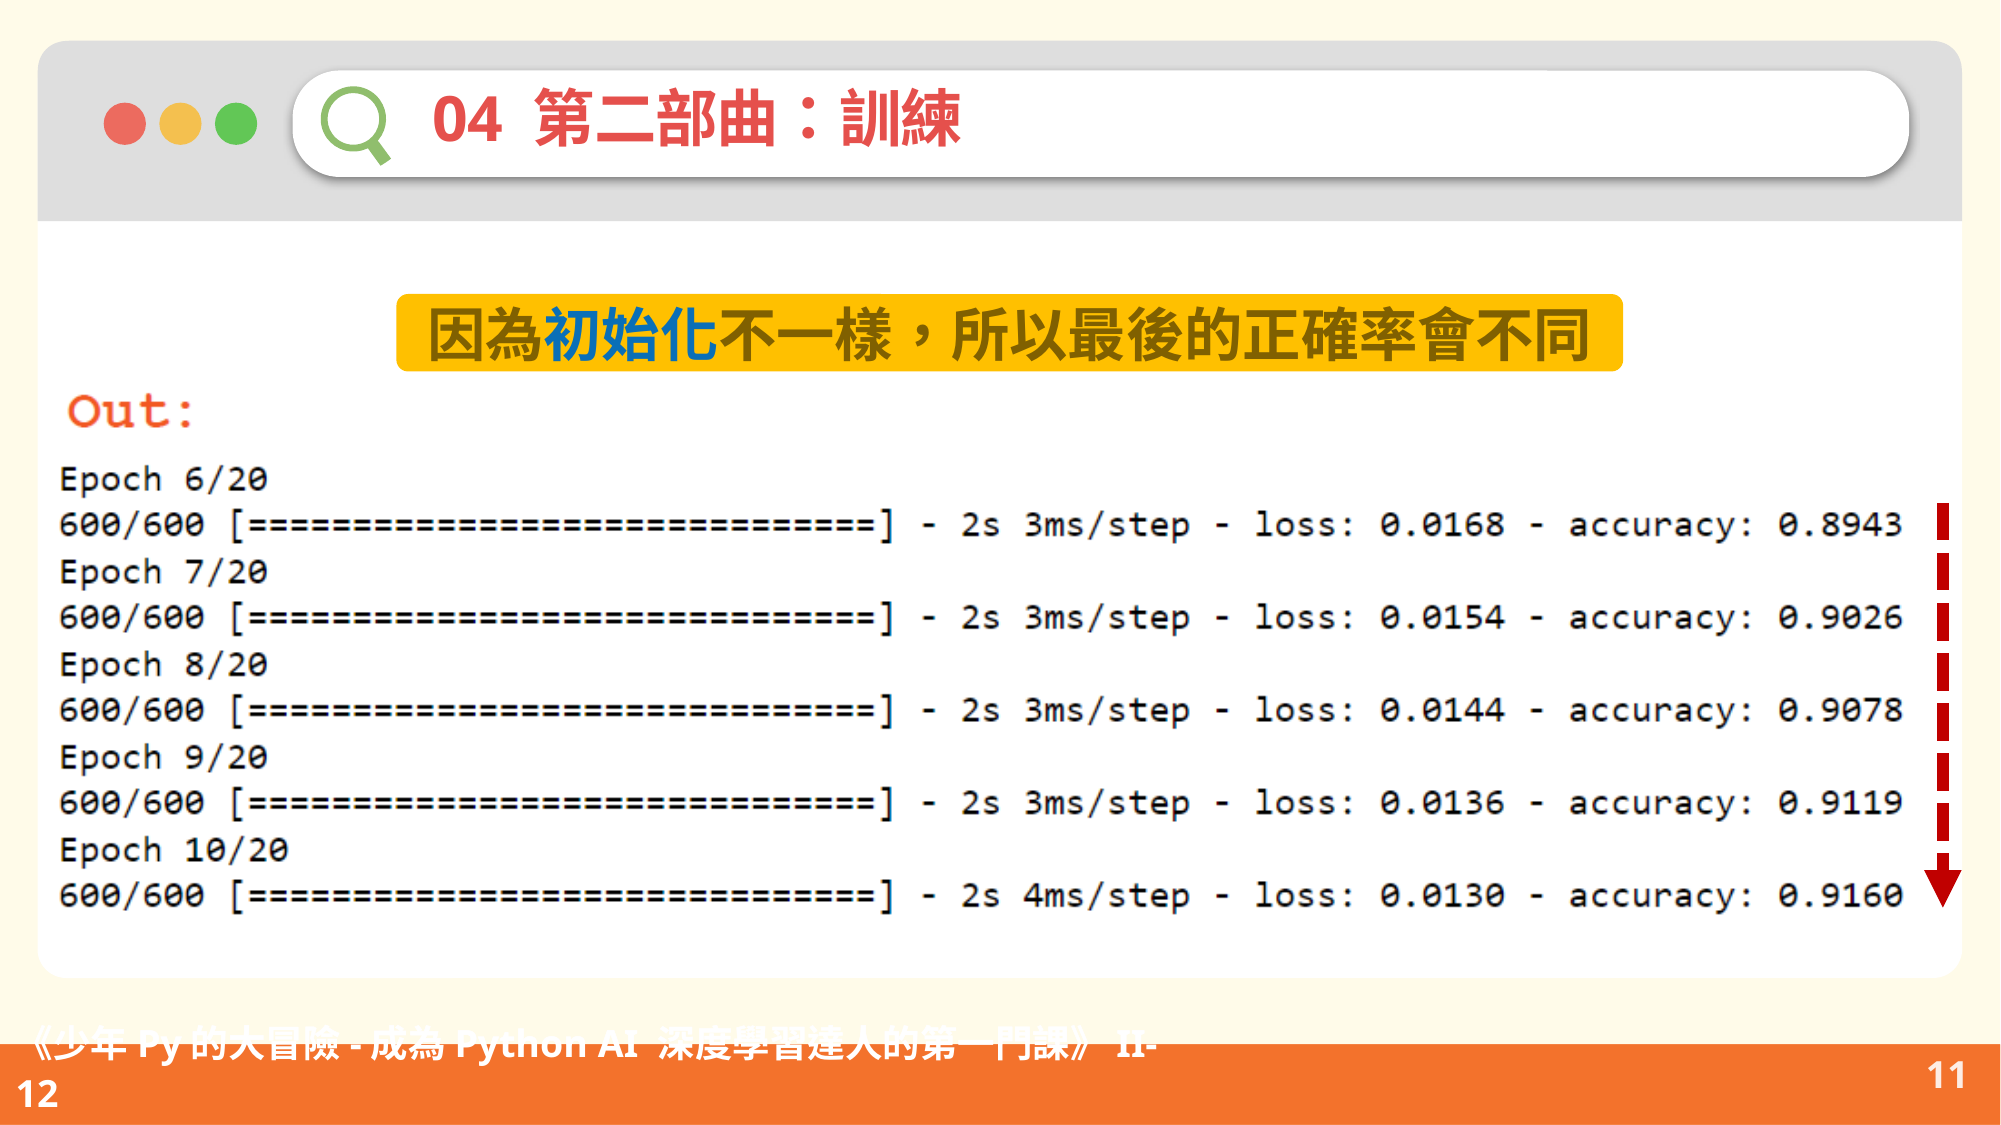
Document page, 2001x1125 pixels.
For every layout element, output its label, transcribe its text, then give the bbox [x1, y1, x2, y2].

list 04 第二部曲：訓練 [423, 84, 1874, 163]
slide_number 11 [1915, 1047, 1979, 1111]
text_box 因為初始化不一樣，所以最後的正確率會不同 [396, 293, 1624, 372]
picture [49, 373, 1914, 921]
